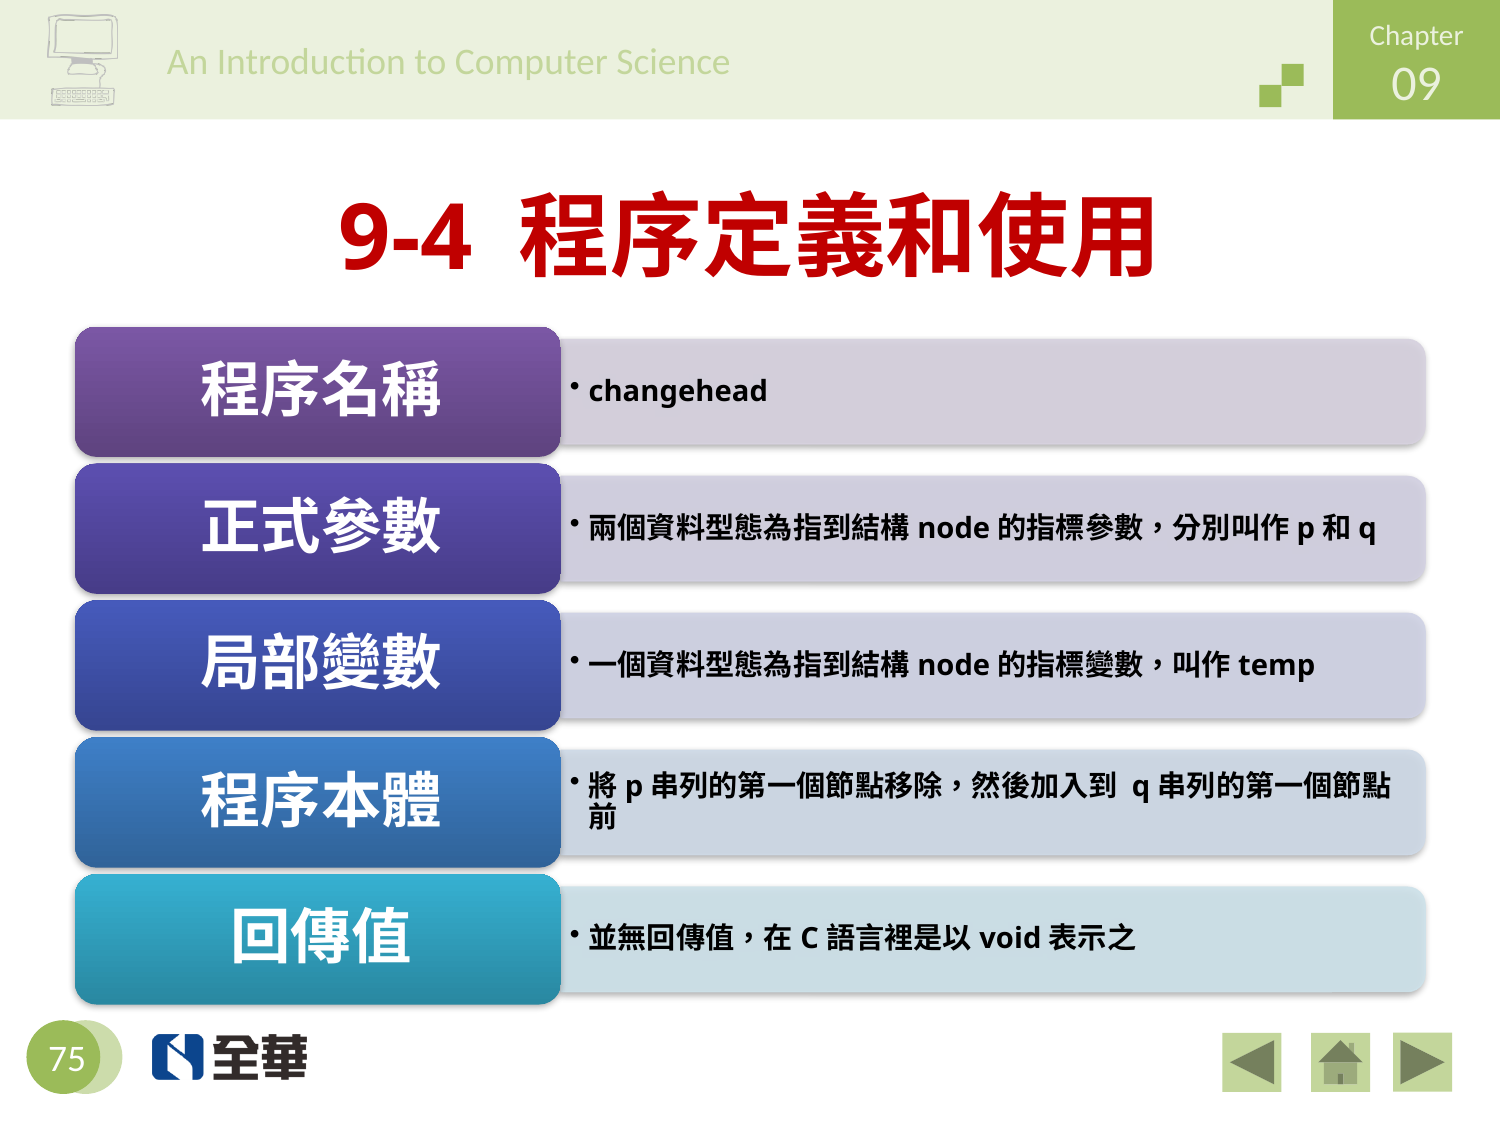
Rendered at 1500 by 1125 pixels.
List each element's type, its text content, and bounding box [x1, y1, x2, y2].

title 9-4 程序定義和使用 [75, 138, 1425, 325]
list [74, 325, 1426, 1006]
picture [47, 14, 118, 106]
picture [152, 1034, 307, 1080]
